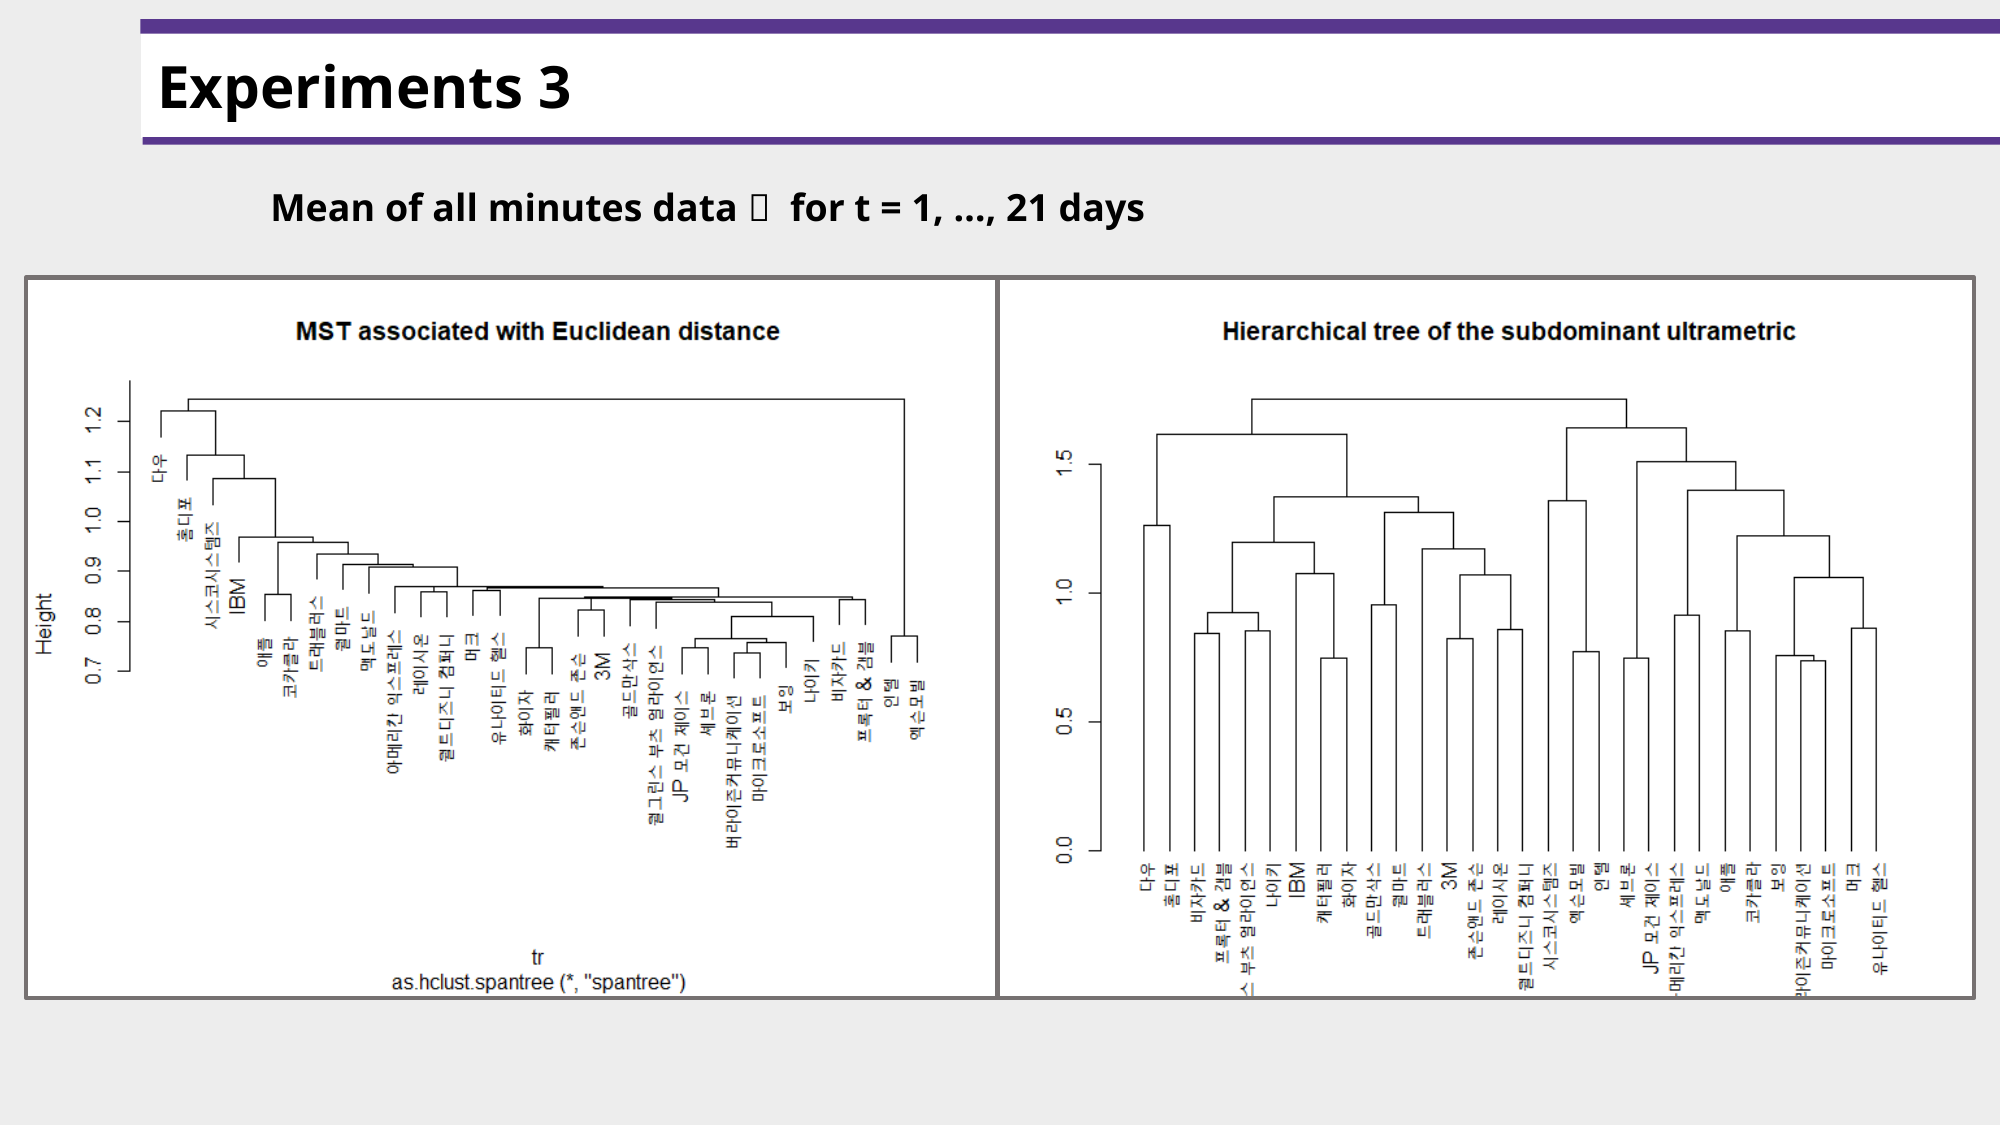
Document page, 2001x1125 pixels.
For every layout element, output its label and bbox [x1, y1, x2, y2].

text_box [140, 19, 2000, 145]
picture [28, 279, 1972, 996]
